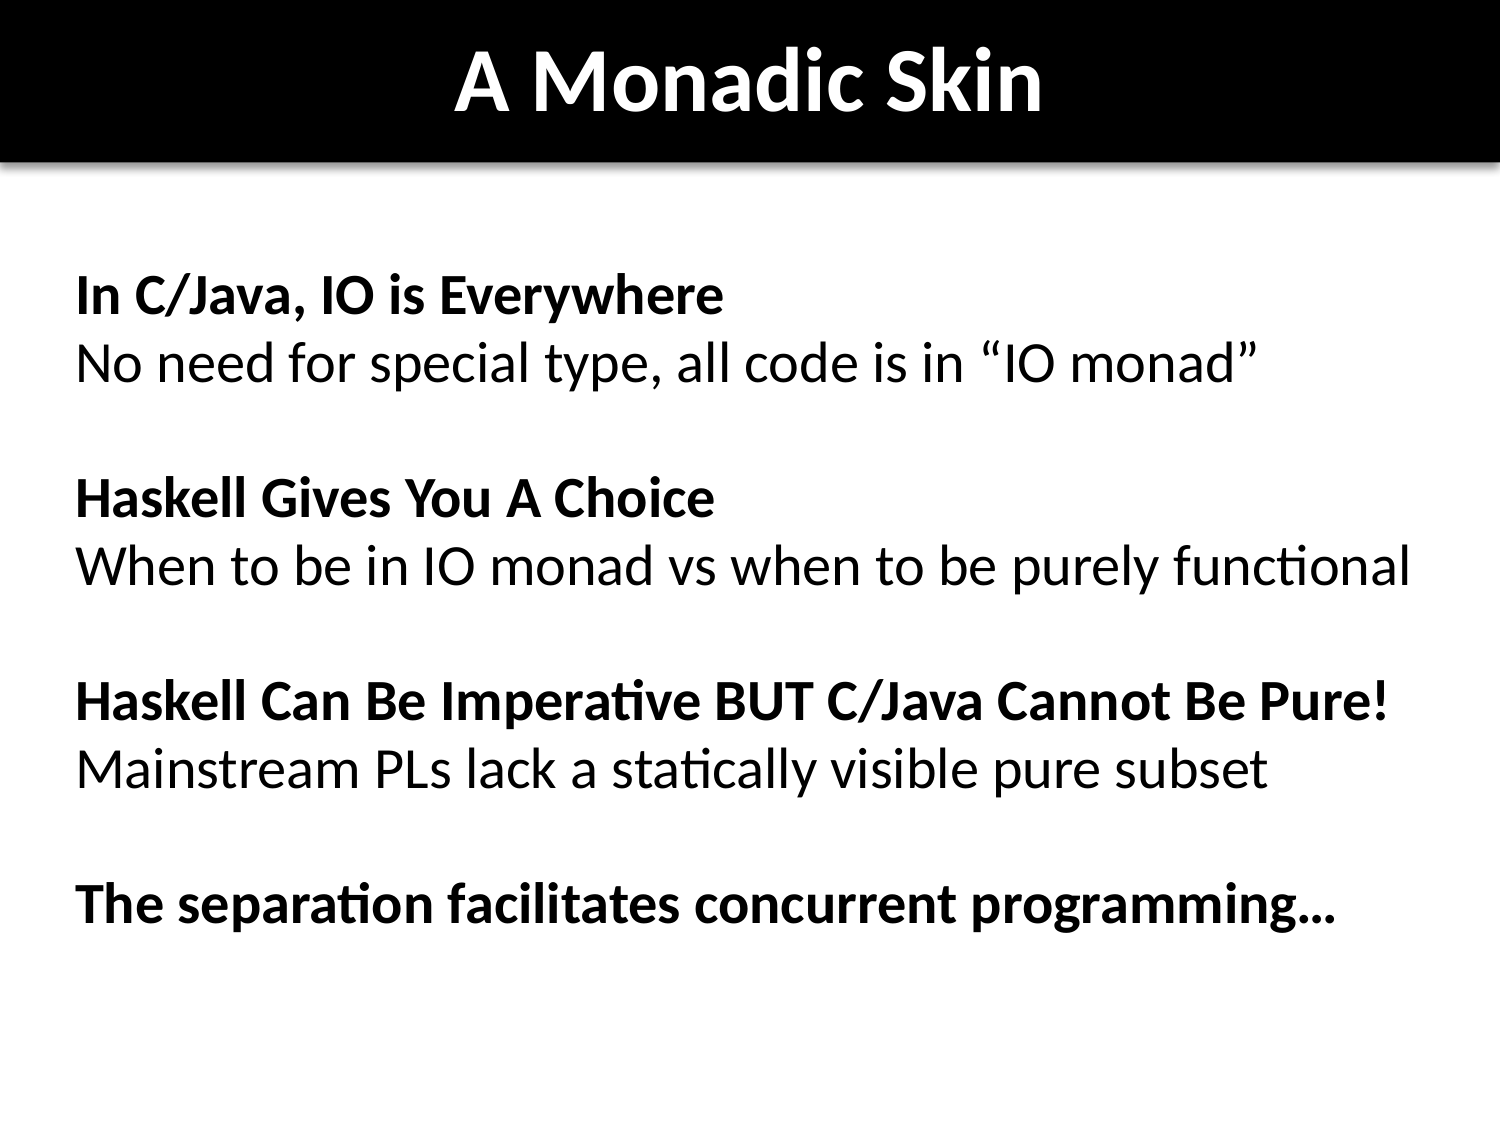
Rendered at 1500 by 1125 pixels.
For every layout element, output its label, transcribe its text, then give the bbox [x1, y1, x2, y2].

title A Monadic Skin [75, 11, 1425, 200]
list In C/Java, IO is Everywhere No need for special type, all code is in “IO monad” Haskell Gives You A Choice When to be in IO monad vs when to be purely functional Haskell Can Be Imperative BUT C/Java Cannot Be Pure! Mainstream PLs lack a statically visible pure subset The separation facilitates concurrent programming… [60, 262, 1446, 1067]
